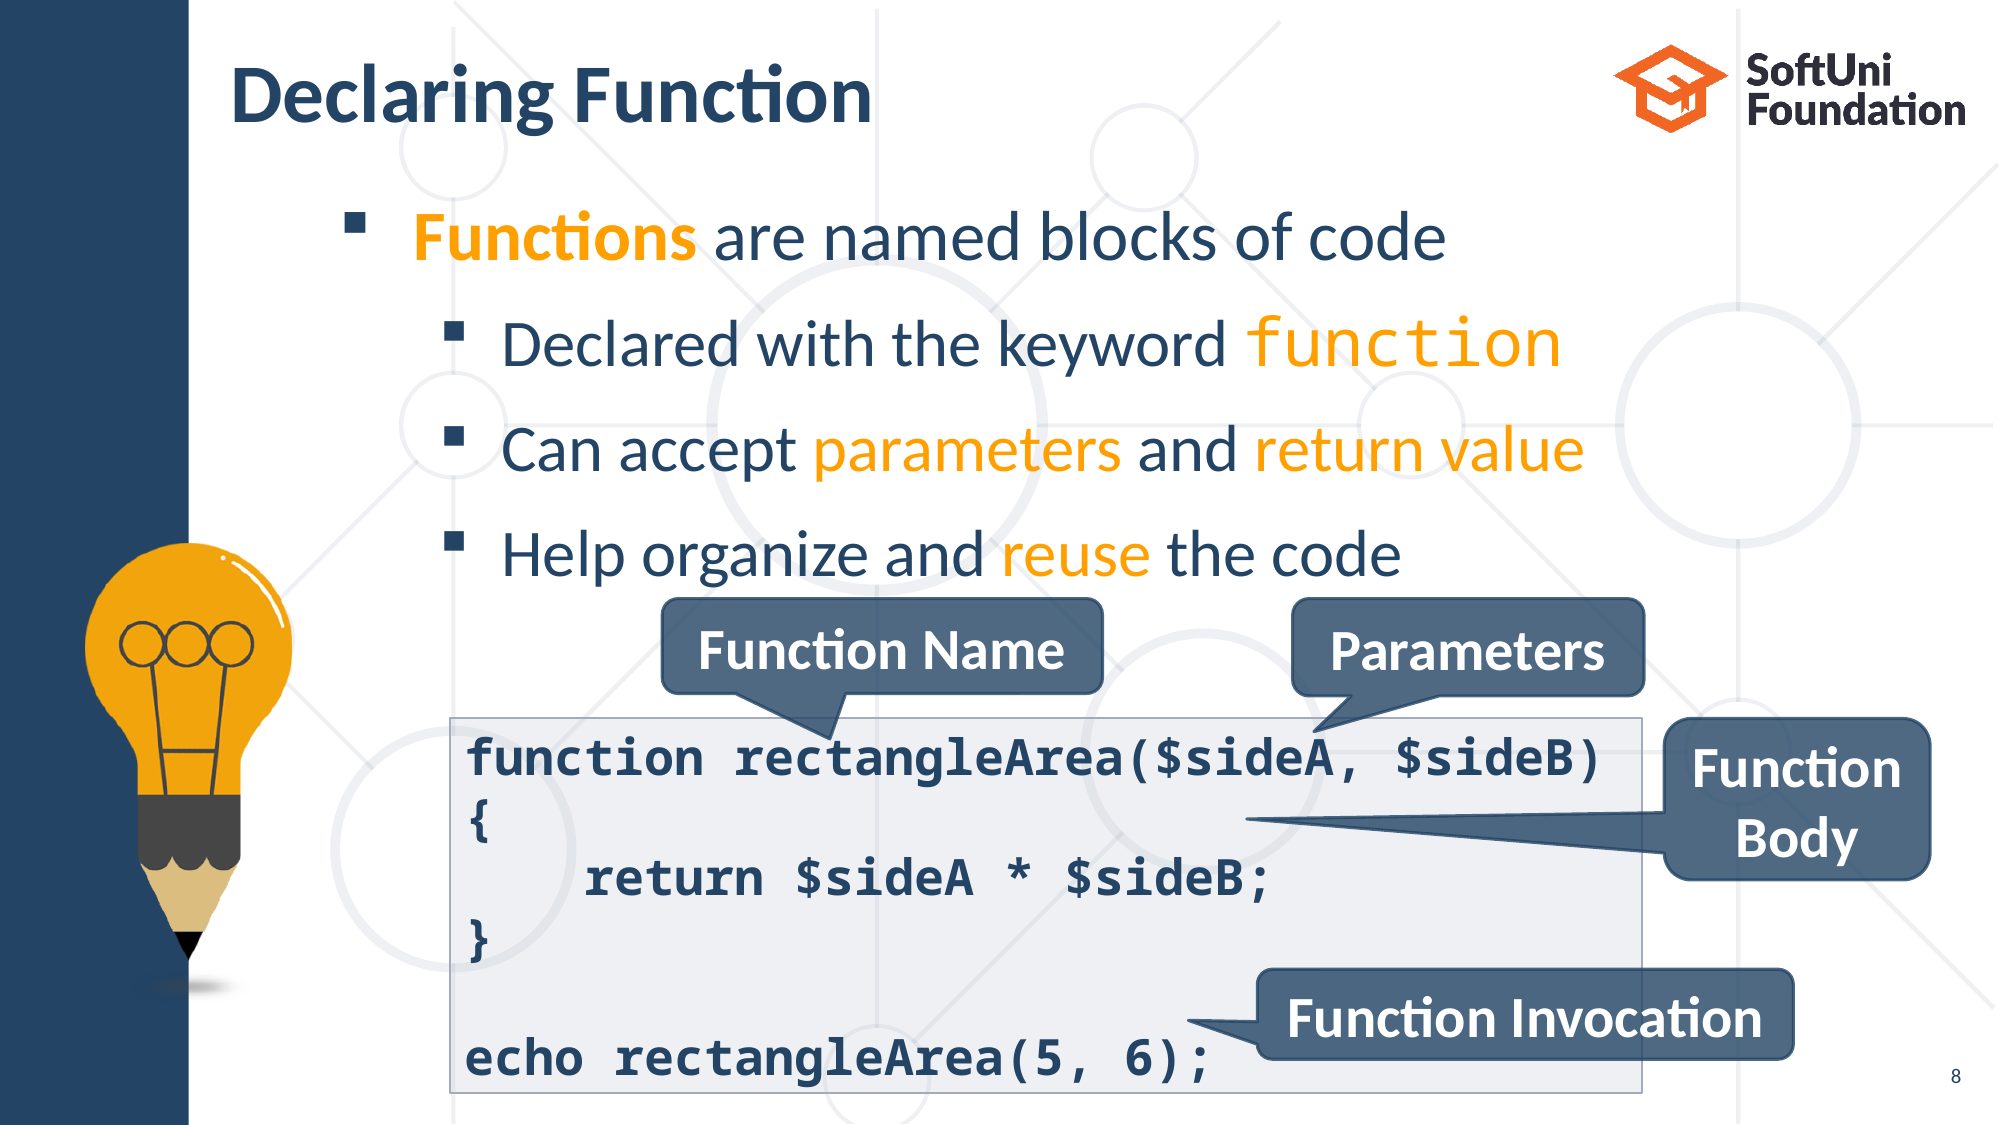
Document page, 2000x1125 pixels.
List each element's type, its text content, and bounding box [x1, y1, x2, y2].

slide_number 8 [1896, 1049, 1968, 1101]
text_box Function Name [660, 596, 1105, 741]
text_box Function Body [1244, 716, 1933, 883]
title Declaring Function [212, 16, 1591, 162]
picture [1613, 44, 1965, 133]
text_box function rectangleArea($sideA, $sideB) { return $sideA * $sideB; } echo rectangleArea(5, 6); [449, 718, 1642, 1094]
text_box Function Invocation [1186, 967, 1796, 1062]
picture [85, 543, 292, 1003]
list Functions are named blocks of code Declared with the keyword function Can accept parameters and return value Help organize and reuse the code [321, 183, 1968, 1050]
text_box Parameters [1290, 596, 1647, 734]
